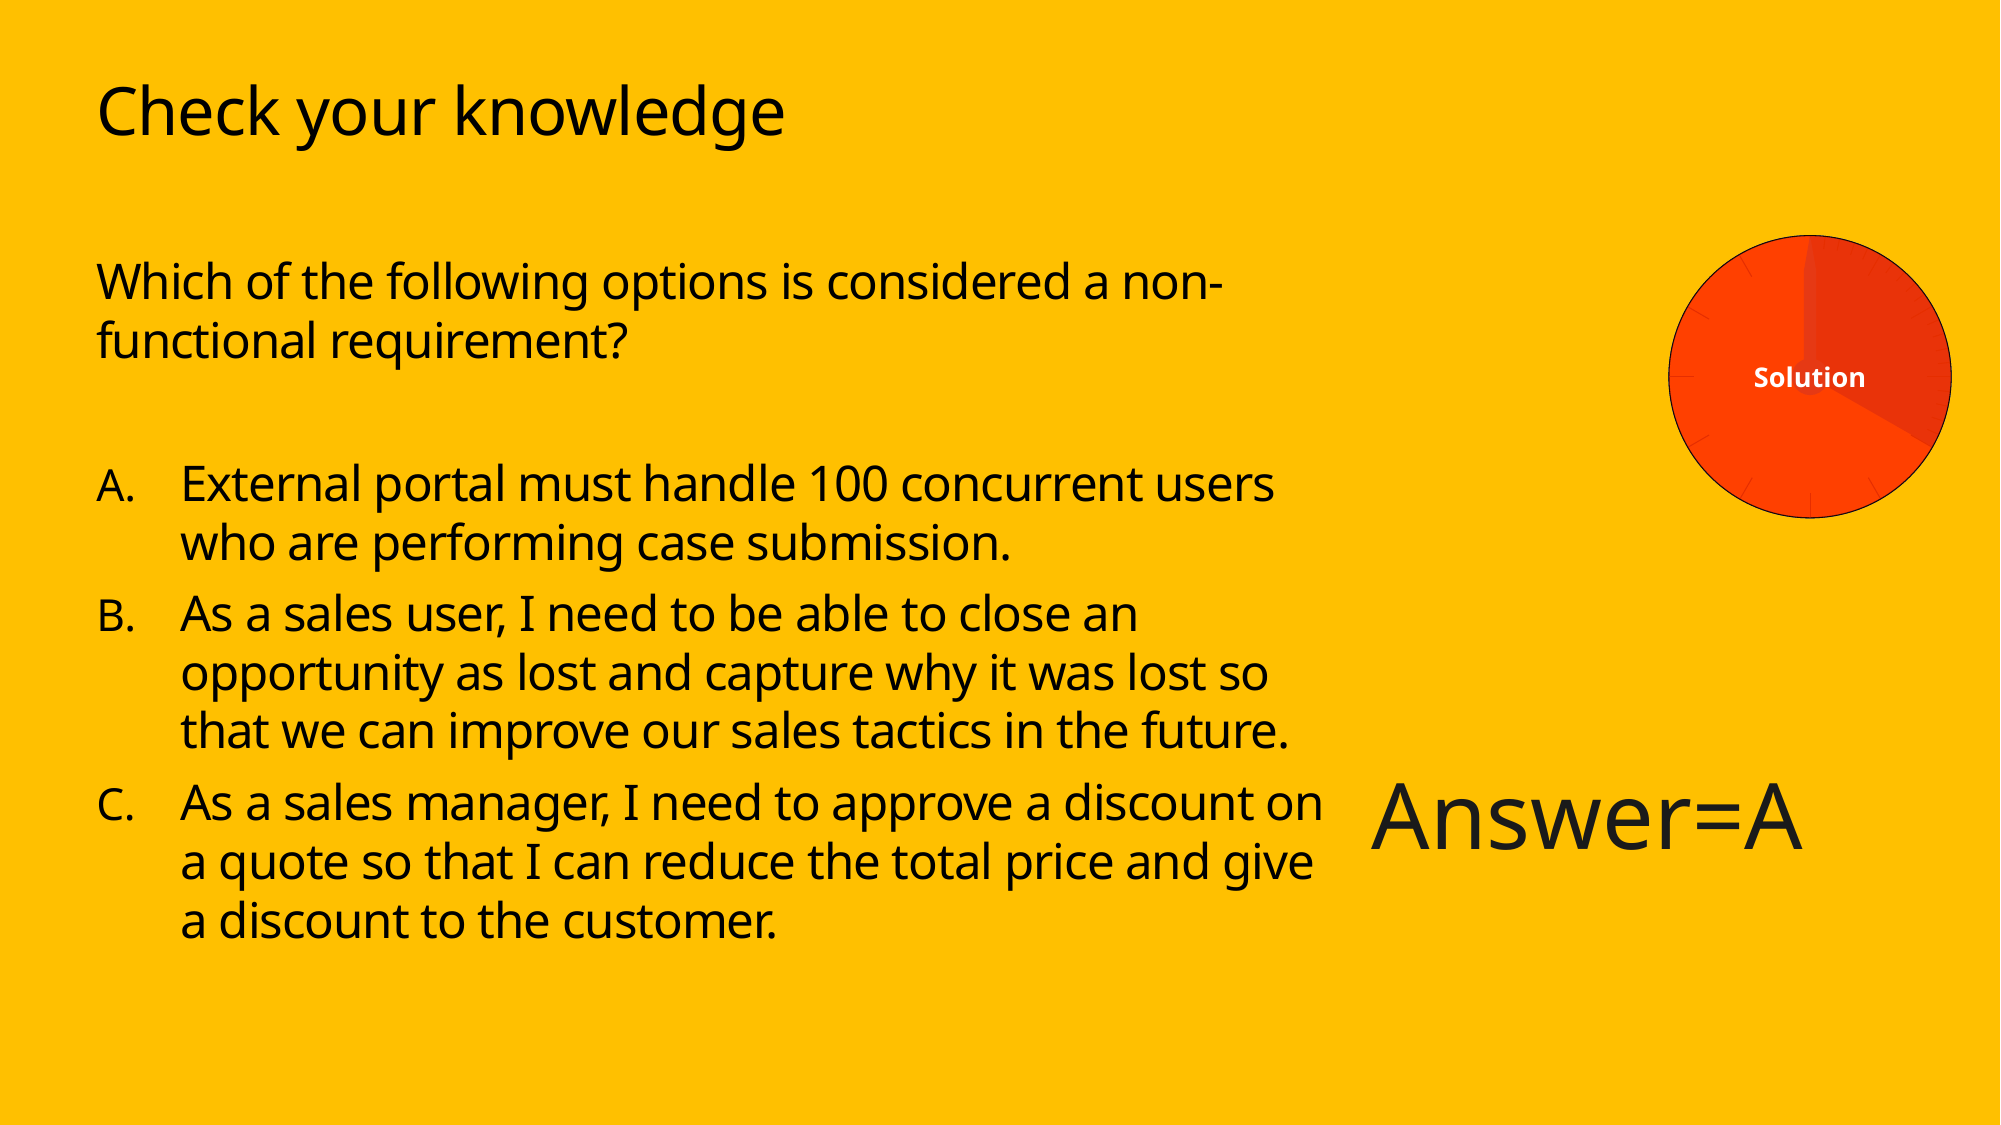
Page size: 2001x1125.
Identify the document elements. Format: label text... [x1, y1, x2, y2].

title Check your knowledge [96, 63, 1904, 154]
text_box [1668, 235, 1952, 519]
text_box Answer=A [1177, 758, 1804, 869]
list Which of the following options is considered a non-functional requirement? External portal must handle 100 concurrent users who are performing case submission. As a sales user, I need to be able to close an opportunity as lost and capture why it was lost so that we can improve our sales tactics in the future. As a sales manager, I need to approve a discount on a quote so that I can reduce the total price and give a discount to the customer. [96, 235, 1366, 970]
